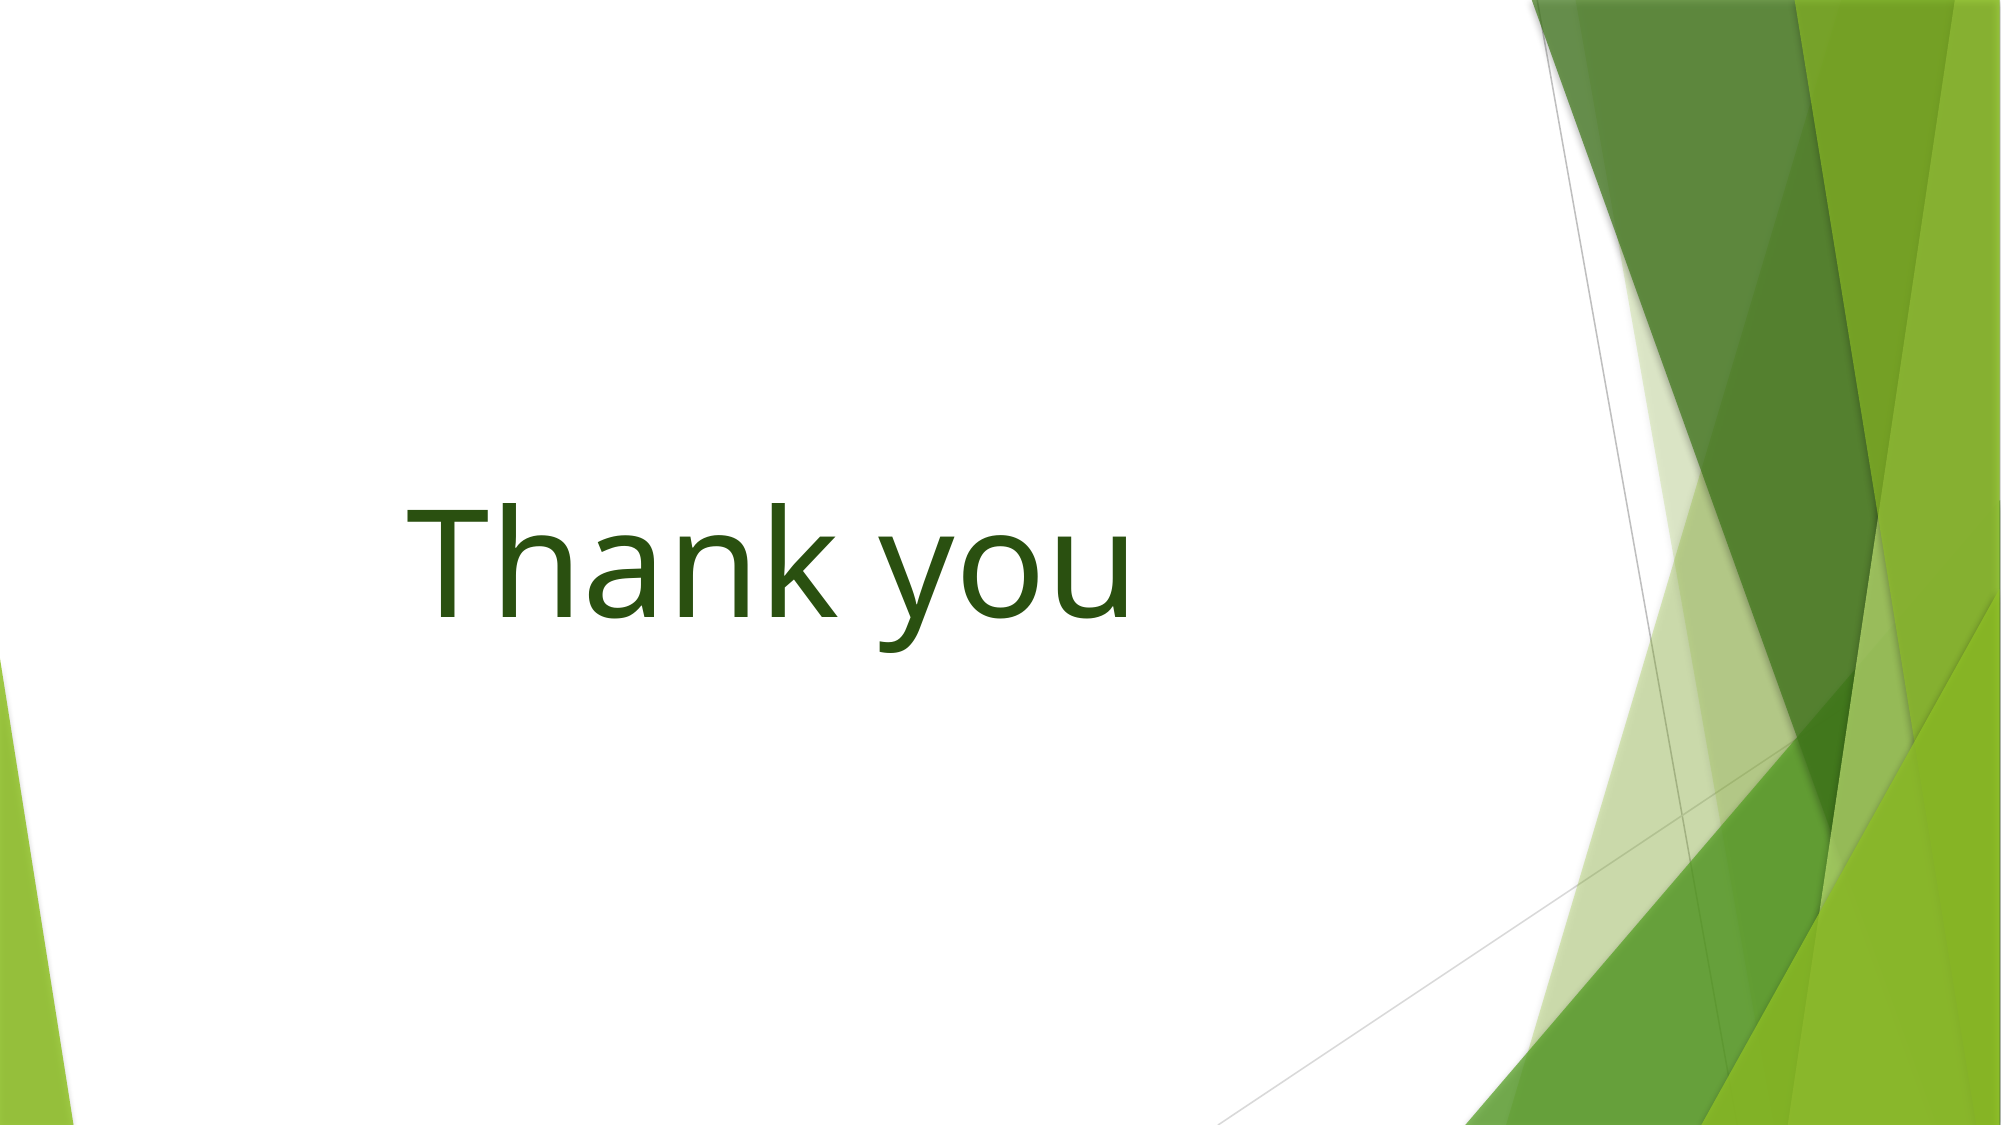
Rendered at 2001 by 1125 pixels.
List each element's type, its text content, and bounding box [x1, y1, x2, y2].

title Thank you [391, 355, 1803, 655]
